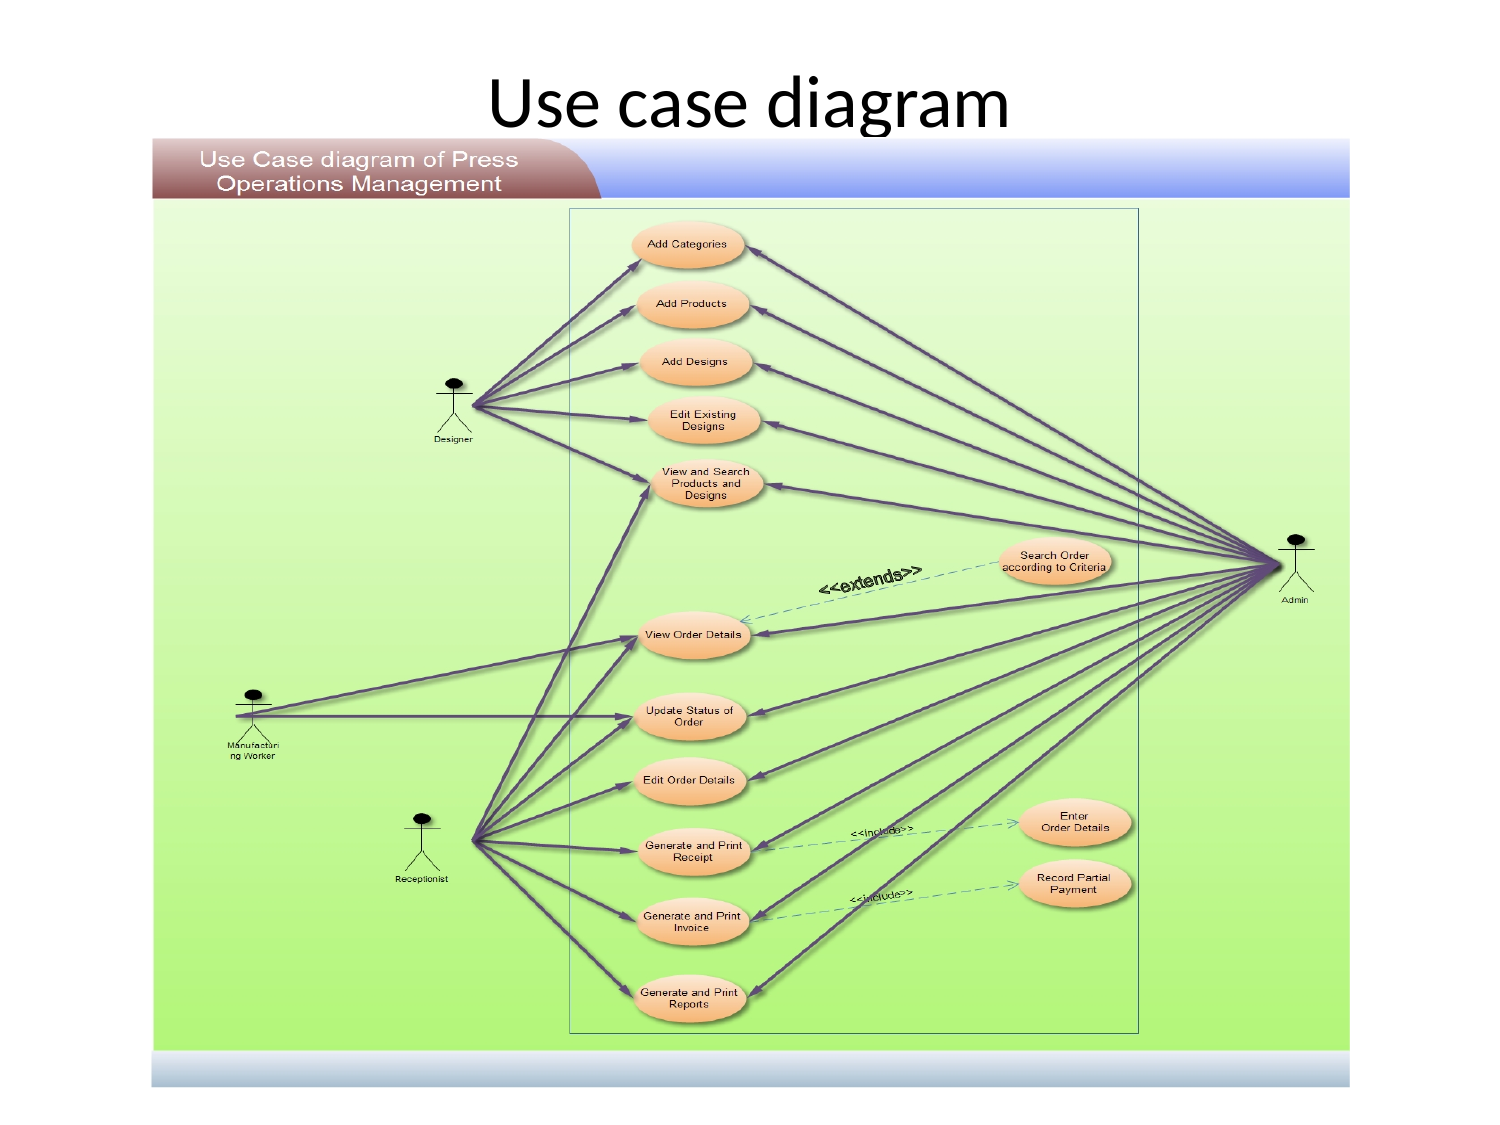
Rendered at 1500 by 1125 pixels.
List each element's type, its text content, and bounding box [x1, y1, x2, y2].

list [149, 137, 1351, 1088]
title Use case diagram [75, 45, 1425, 150]
